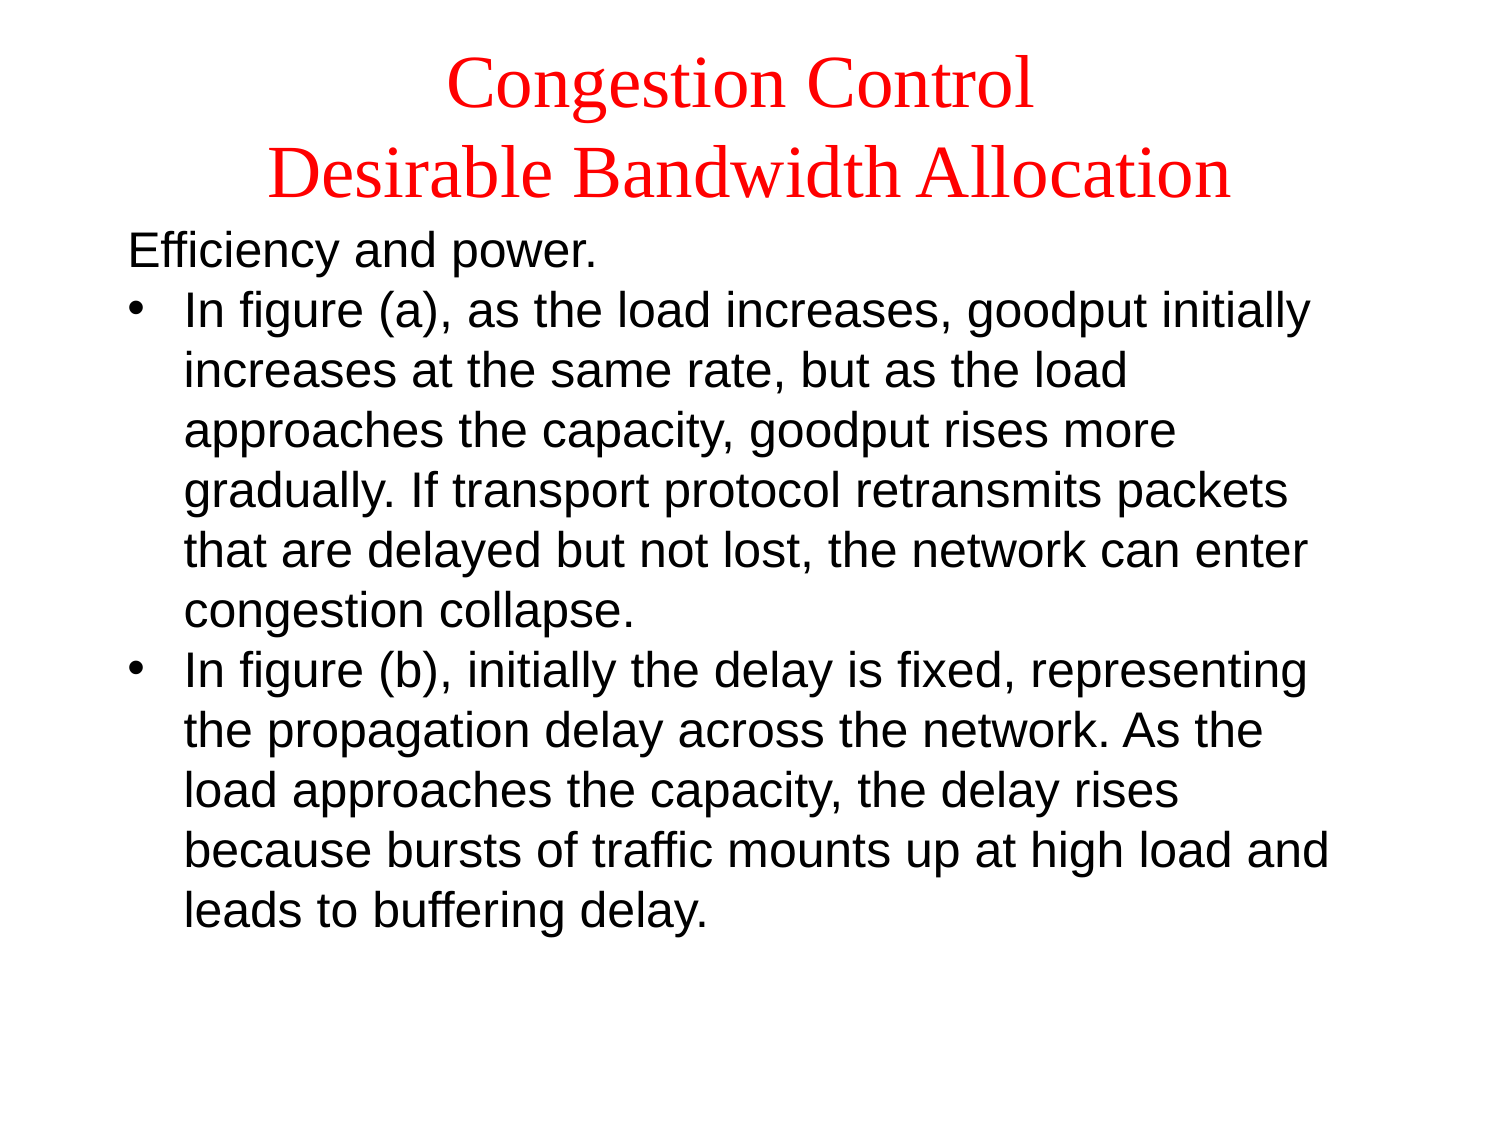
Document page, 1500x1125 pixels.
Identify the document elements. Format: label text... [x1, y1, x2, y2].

text_box Efficiency and power. In figure (a), as the load increases, goodput initially increases at the same rate, but as the load approaches the capacity, goodput rises more gradually. If transport protocol retransmits packets that are delayed but not lost, the network can enter congestion collapse. In figure (b), initially the delay is fixed, representing the propagation delay across the network. As the load approaches the capacity, the delay rises because bursts of traffic mounts up at high load and leads to buffering delay. [112, 209, 1388, 1005]
title Congestion Control Desirable Bandwidth Allocation [0, 0, 1500, 245]
